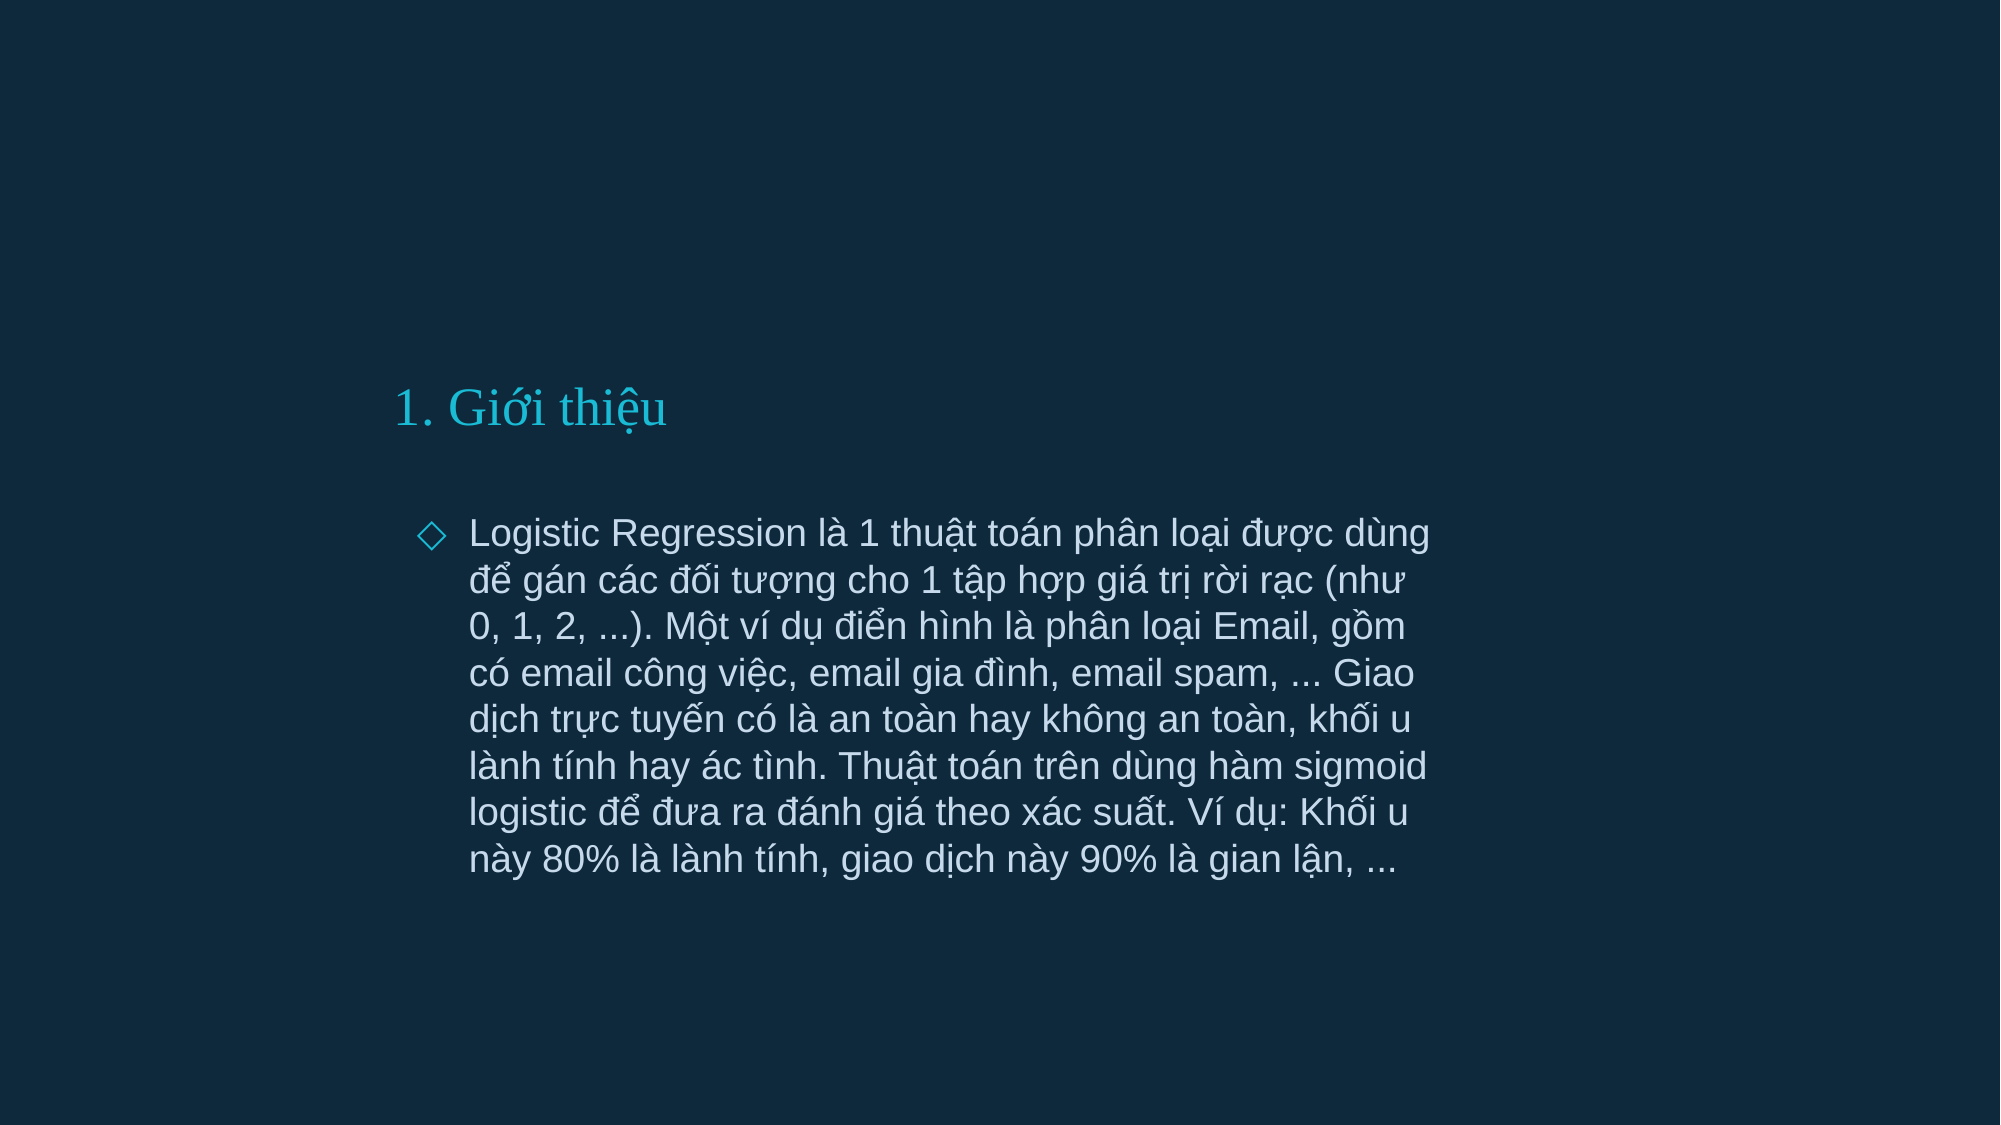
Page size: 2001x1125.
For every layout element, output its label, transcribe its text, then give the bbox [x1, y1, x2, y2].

title 1. Giới thiệu [378, 243, 1461, 452]
list Logistic Regression là 1 thuật toán phân loại được dùng để gán các đối tượng cho 1 tập hợp giá trị rời rạc (như 0, 1, 2, ...). Một ví dụ điển hình là phân loại Email, gồm có email công việc, email gia đình, email spam, ... Giao dịch trực tuyến có là an toàn hay không an toàn, khối u lành tính hay ác tình. Thuật toán trên dùng hàm sigmoid logistic để đưa ra đánh giá theo xác suất. Ví dụ: Khối u này 80% là lành tính, giao dịch này 90% là gian lận, ... [378, 493, 1461, 939]
